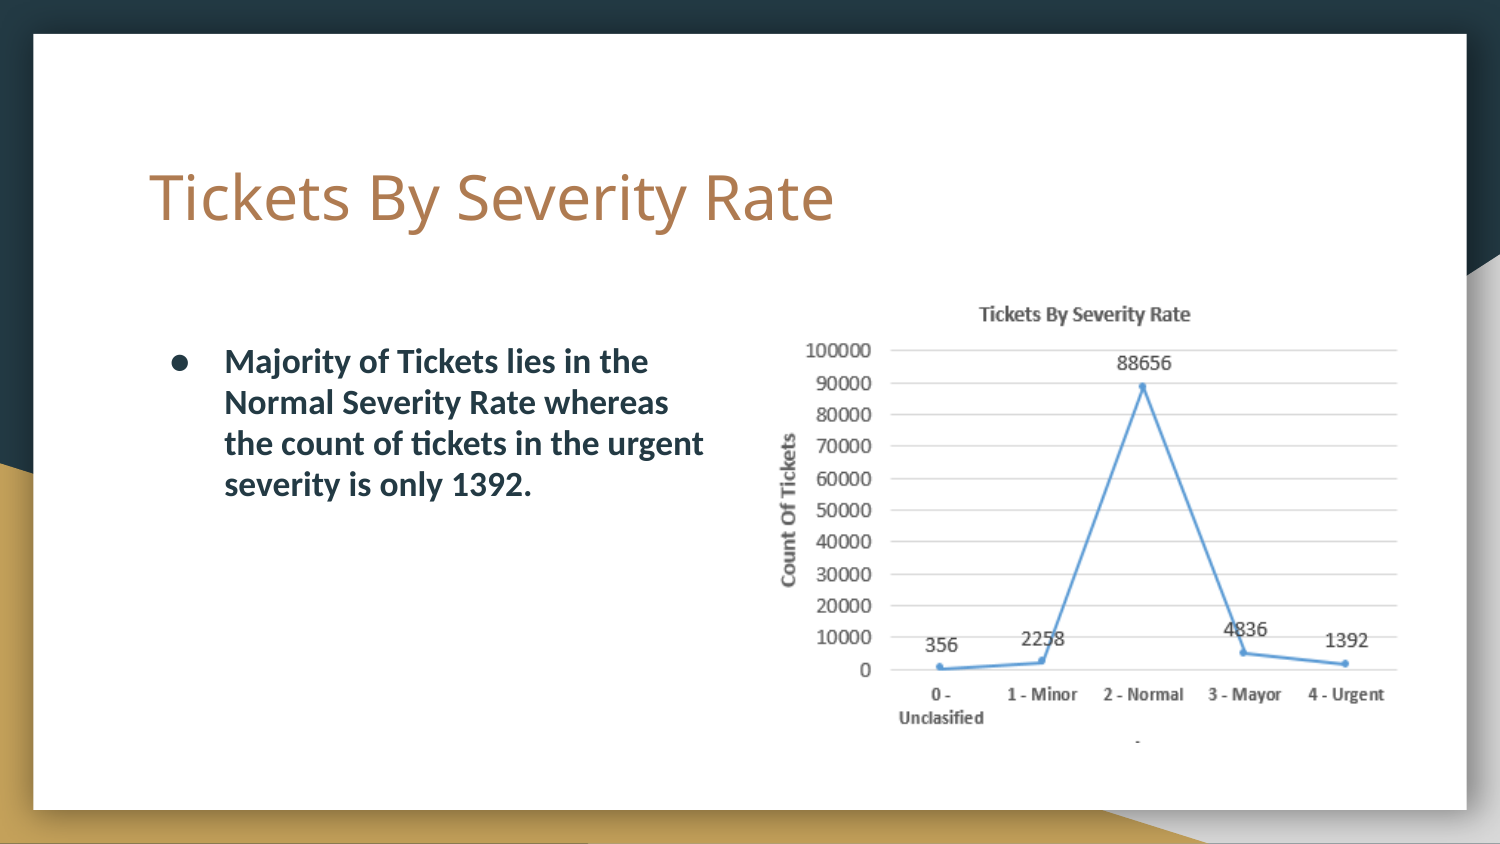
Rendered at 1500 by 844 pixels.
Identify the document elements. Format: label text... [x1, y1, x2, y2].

title Tickets By Severity Rate [134, 138, 1366, 296]
list Majority of Tickets lies in the Normal Severity Rate whereas the count of tickets in the urgent severity is only 1392. [134, 326, 739, 729]
picture [760, 295, 1404, 743]
